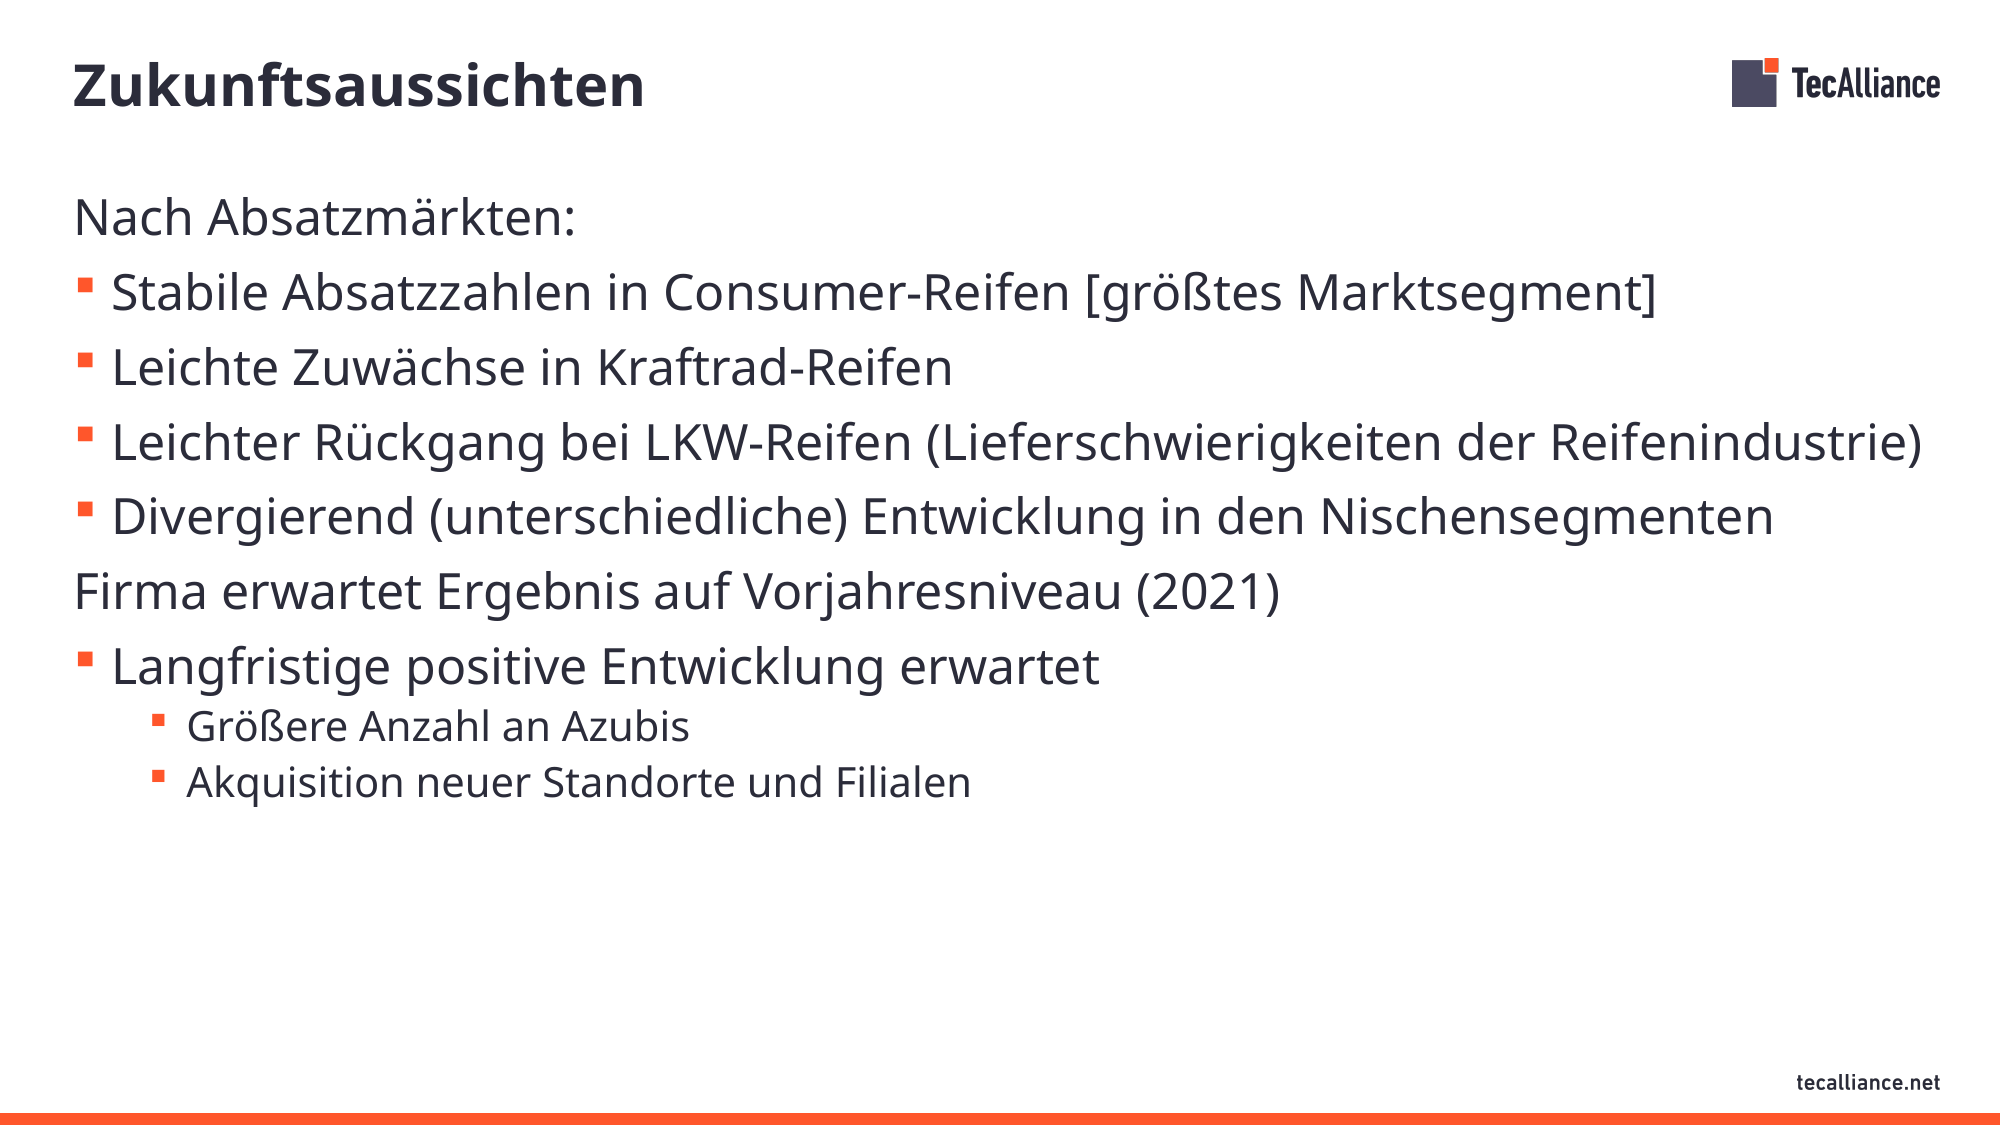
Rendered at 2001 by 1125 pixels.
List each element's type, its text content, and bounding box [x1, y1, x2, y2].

picture [1797, 1074, 1940, 1090]
list Nach Absatzmärkten: Stabile Absatzzahlen in Consumer-Reifen [größtes Marktsegment] Leichte Zuwächse in Kraftrad-Reifen Leichter Rückgang bei LKW-Reifen (Lieferschwierigkeiten der Reifenindustrie) Divergierend (unterschiedliche) Entwicklung in den Nischensegmenten Firma erwartet Ergebnis auf Vorjahresniveau (2021) Langfristige positive Entwicklung erwartet Größere Anzahl an Azubis Akquisition neuer Standorte und Filialen [58, 185, 1942, 1067]
picture [1732, 58, 1940, 107]
title Zukunftsaussichten [58, 48, 1674, 127]
